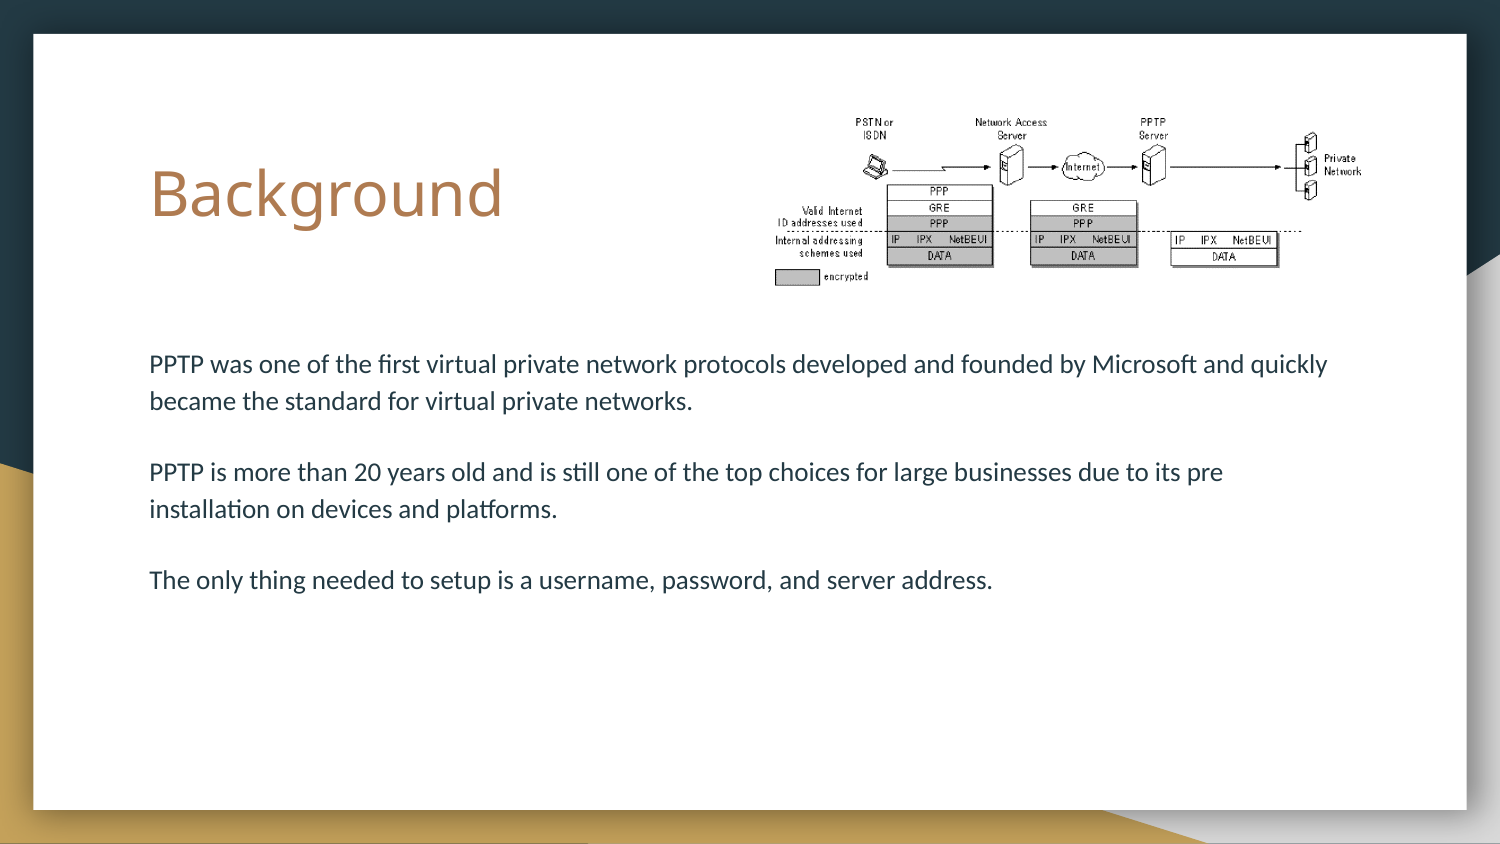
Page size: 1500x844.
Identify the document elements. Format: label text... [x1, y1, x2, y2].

picture [749, 96, 1366, 296]
title Background [134, 138, 744, 296]
list PPTP was one of the first virtual private network protocols developed and founded by Microsoft and quickly became the standard for virtual private networks. PPTP is more than 20 years old and is still one of the top choices for large businesses due to its pre installation on devices and platforms. The only thing needed to setup is a username, password, and server address. [134, 326, 1366, 729]
